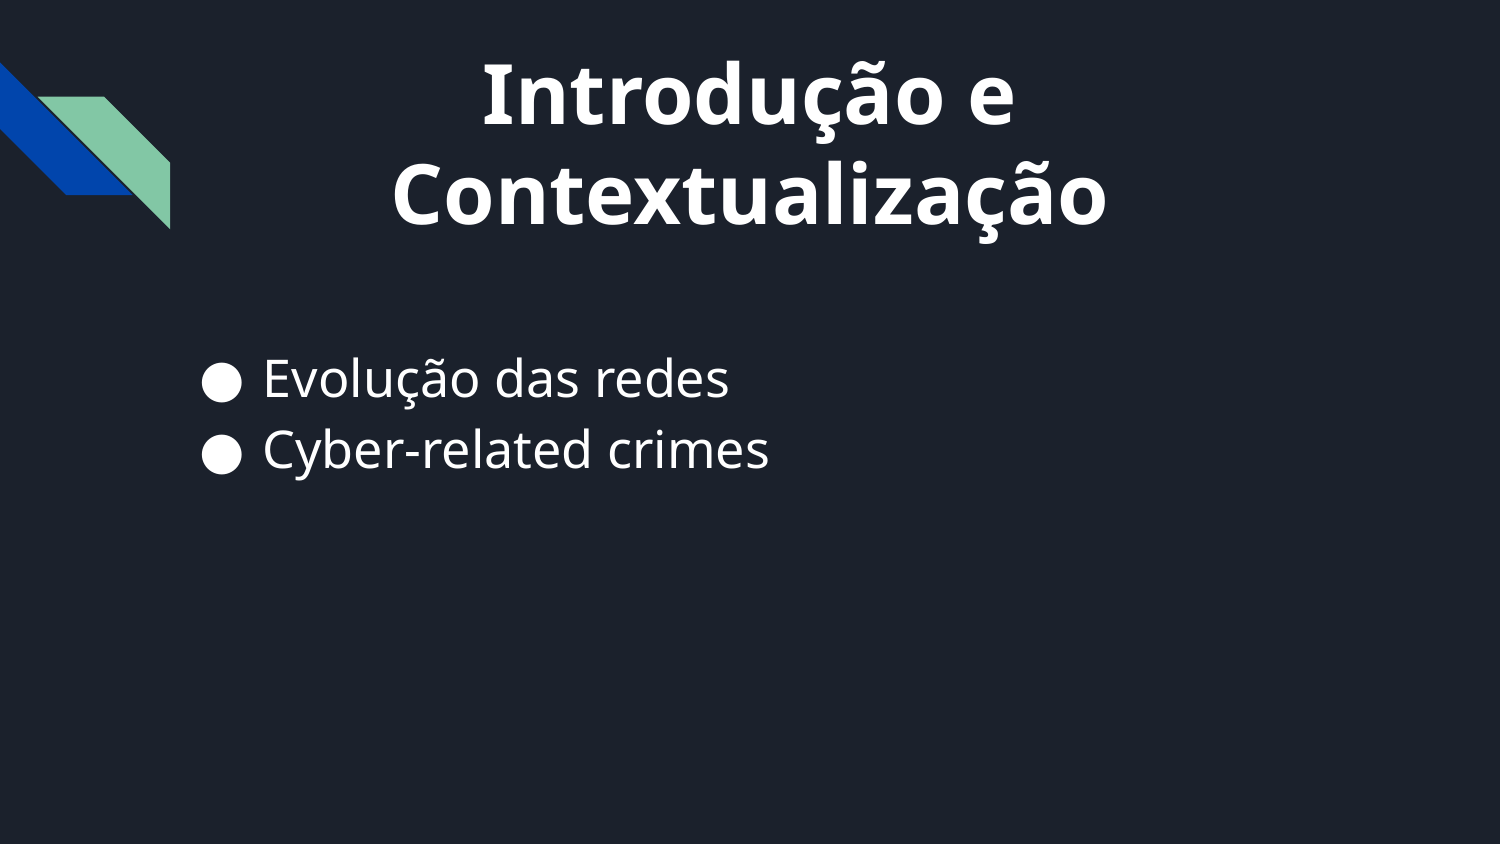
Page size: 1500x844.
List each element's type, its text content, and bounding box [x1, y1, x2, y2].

list Evolução das redes Cyber-related crimes [172, 320, 1328, 826]
title Introdução e Contextualização [302, 25, 1198, 268]
